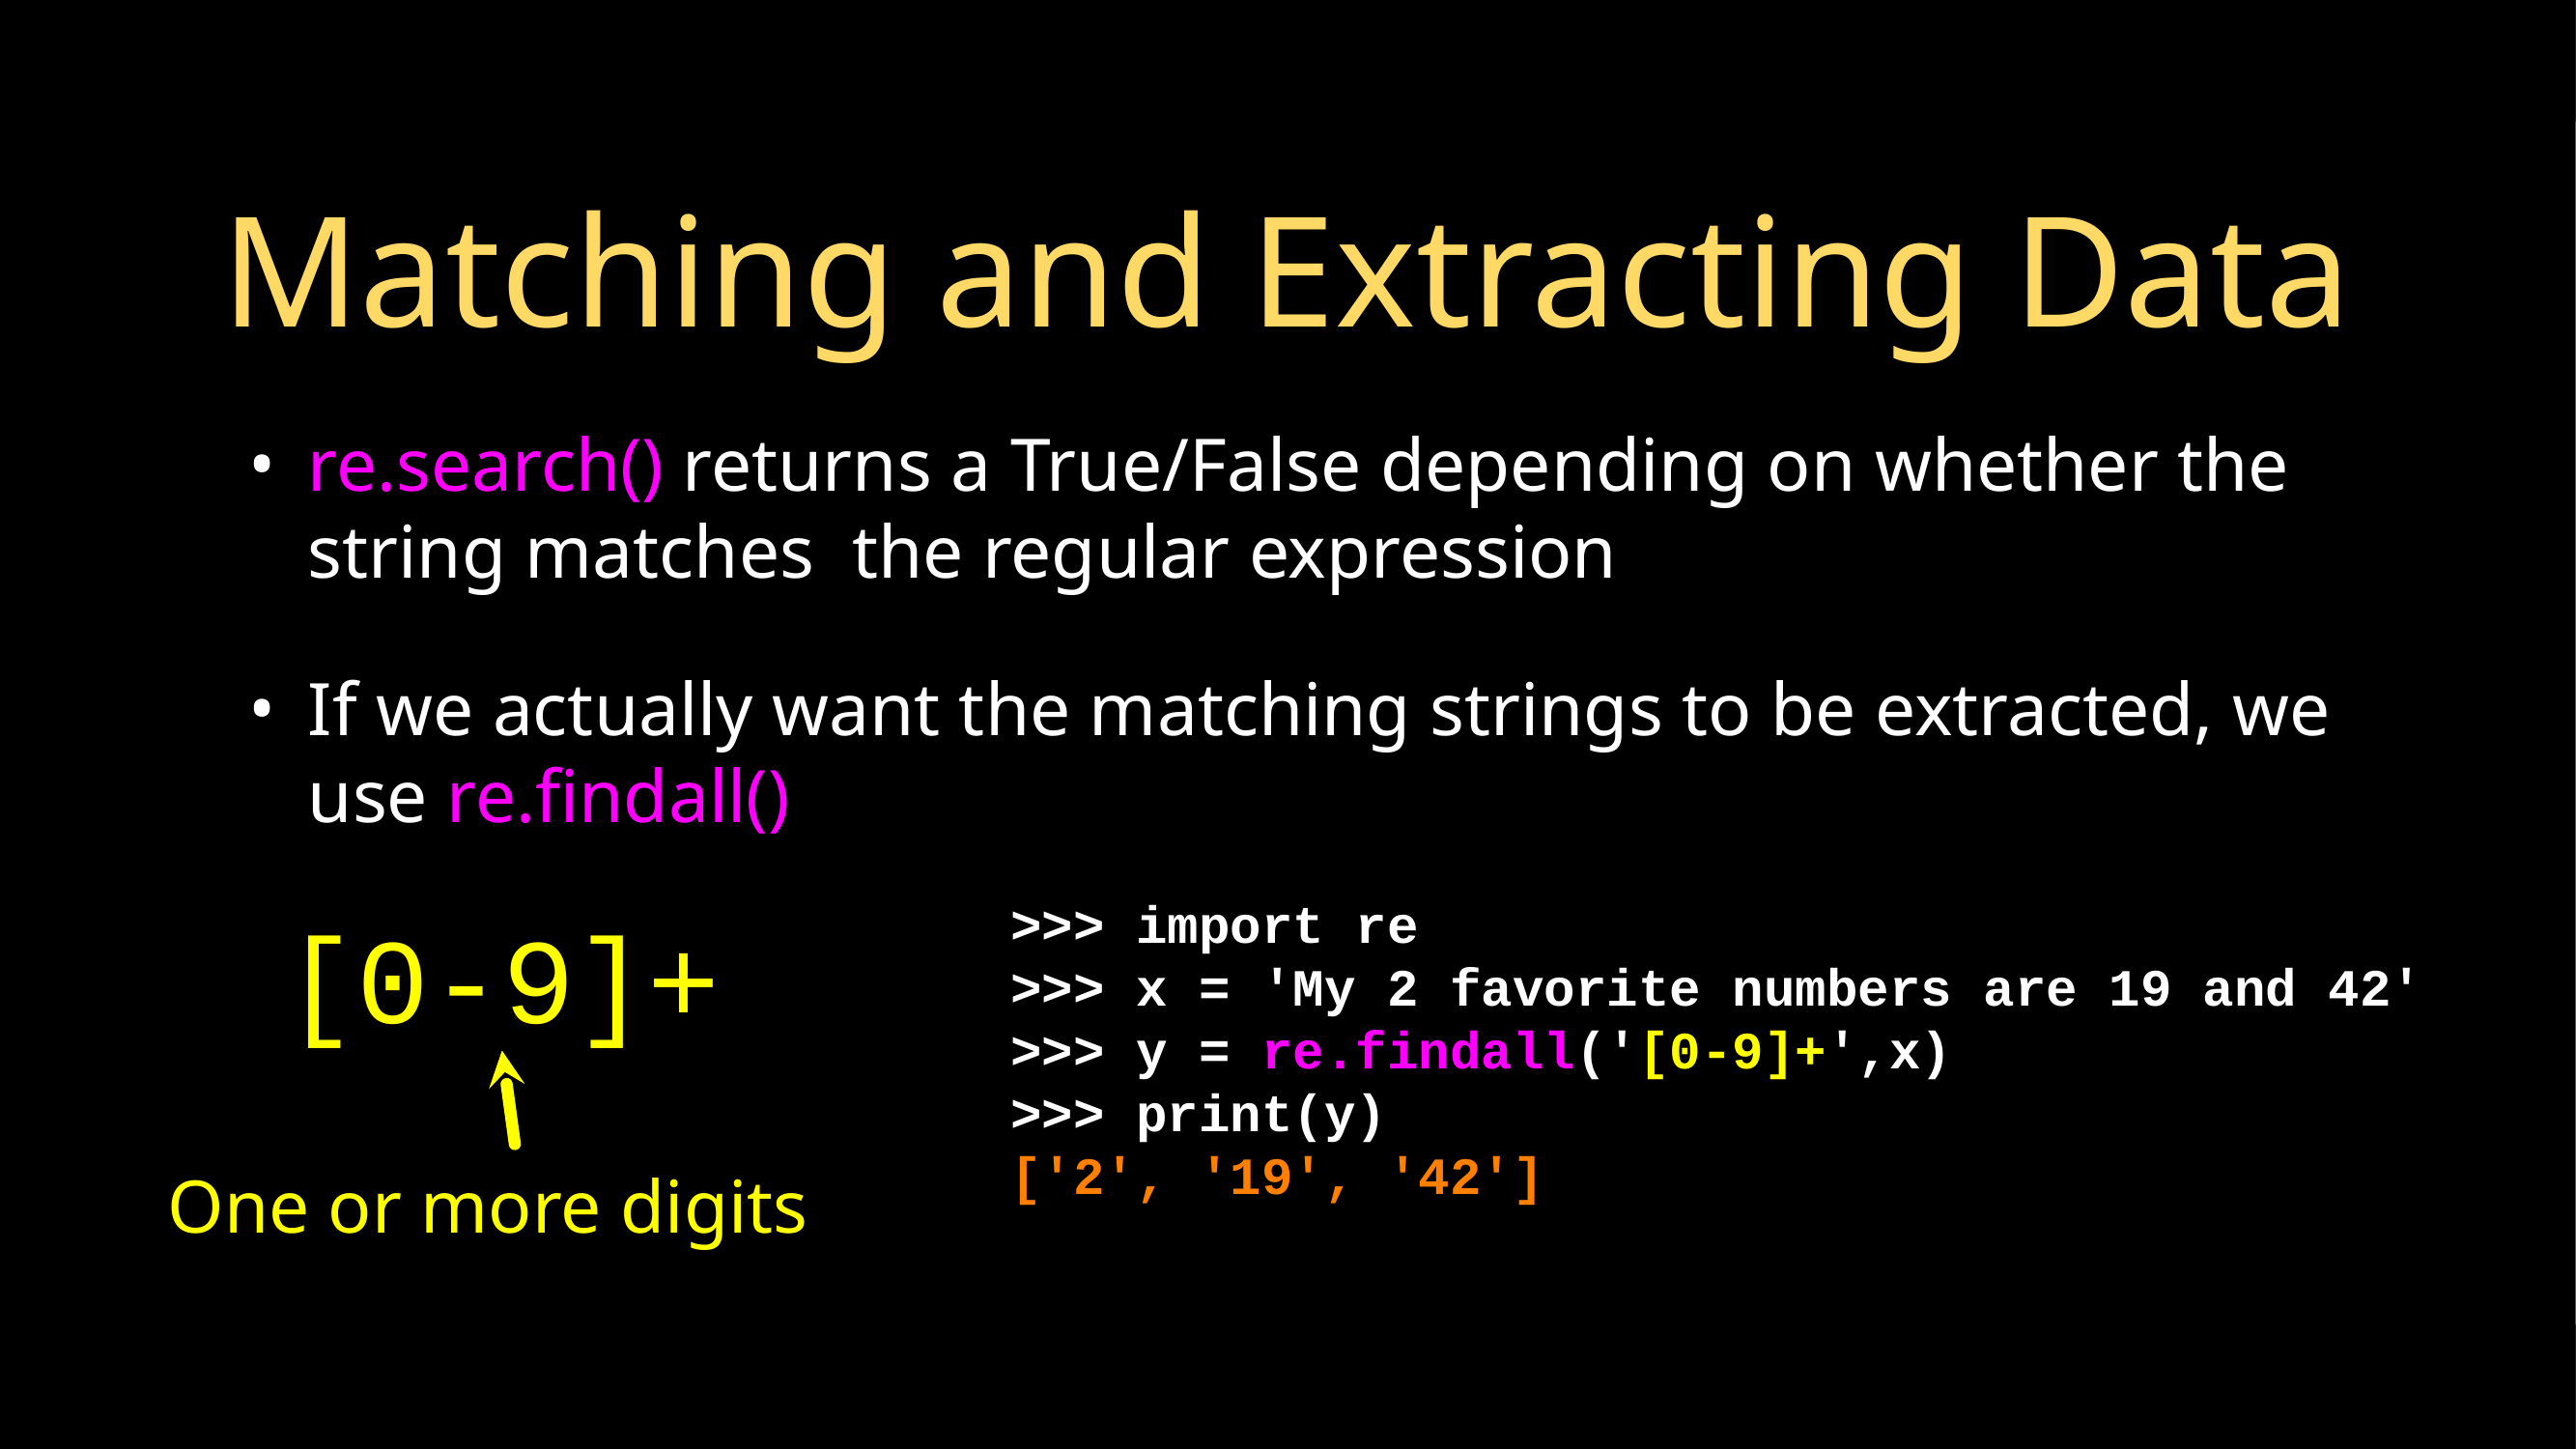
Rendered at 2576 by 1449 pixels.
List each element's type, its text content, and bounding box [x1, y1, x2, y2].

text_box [501, 1050, 516, 1145]
text_box >>> import re >>> x = 'My 2 favorite numbers are 19 and 42' >>> y = re.findall('[0-9]+',x) >>> print(y) ['2', '19', '42'] [1010, 852, 2576, 1243]
text_box [0-9]+ [285, 902, 724, 1048]
text_box One or more digits [158, 1154, 817, 1254]
list re.search() returns a True/False depending on whether the string matches the regular expression If we actually want the matching strings to be extracted, we use re.findall() [183, 412, 2391, 879]
title Matching and Extracting Data [183, 128, 2391, 403]
